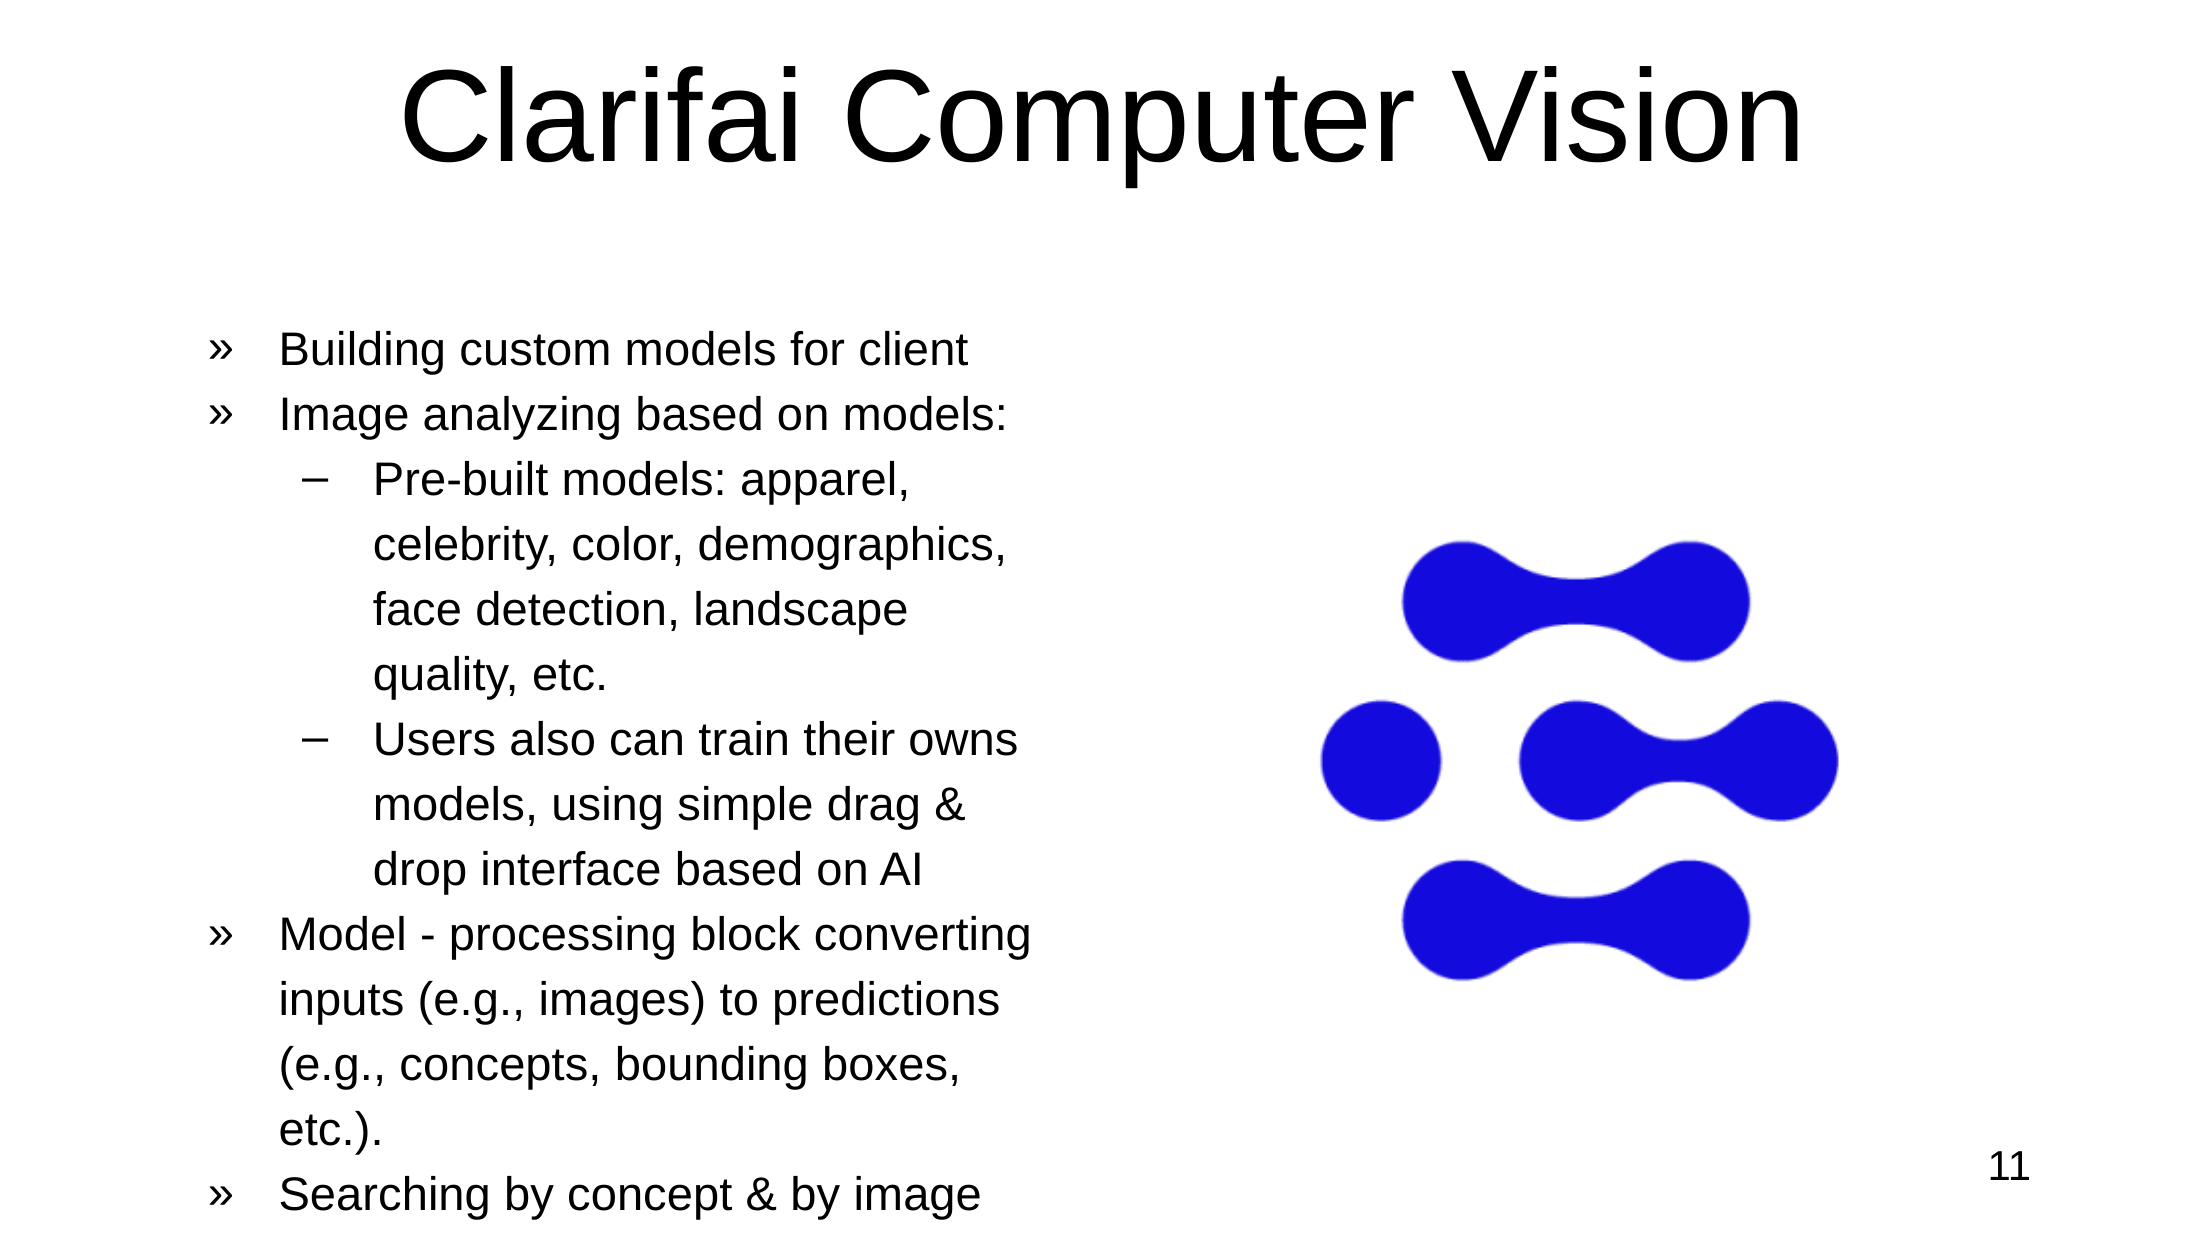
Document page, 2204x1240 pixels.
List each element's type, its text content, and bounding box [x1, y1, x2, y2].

slide_number 11 [1968, 1130, 2040, 1184]
picture [1264, 444, 1894, 1074]
title Clarifai Computer Vision [165, 0, 2040, 239]
list Building custom models for client Image analyzing based on models: Pre-built models: apparel, celebrity, color, demographics, face detection, landscape quality, etc. Users also can train their owns models, using simple drag & drop interface based on AI Model - processing block converting inputs (e.g., images) to predictions (e.g., concepts, bounding boxes, etc.). Searching by concept & by image [165, 290, 1087, 1228]
